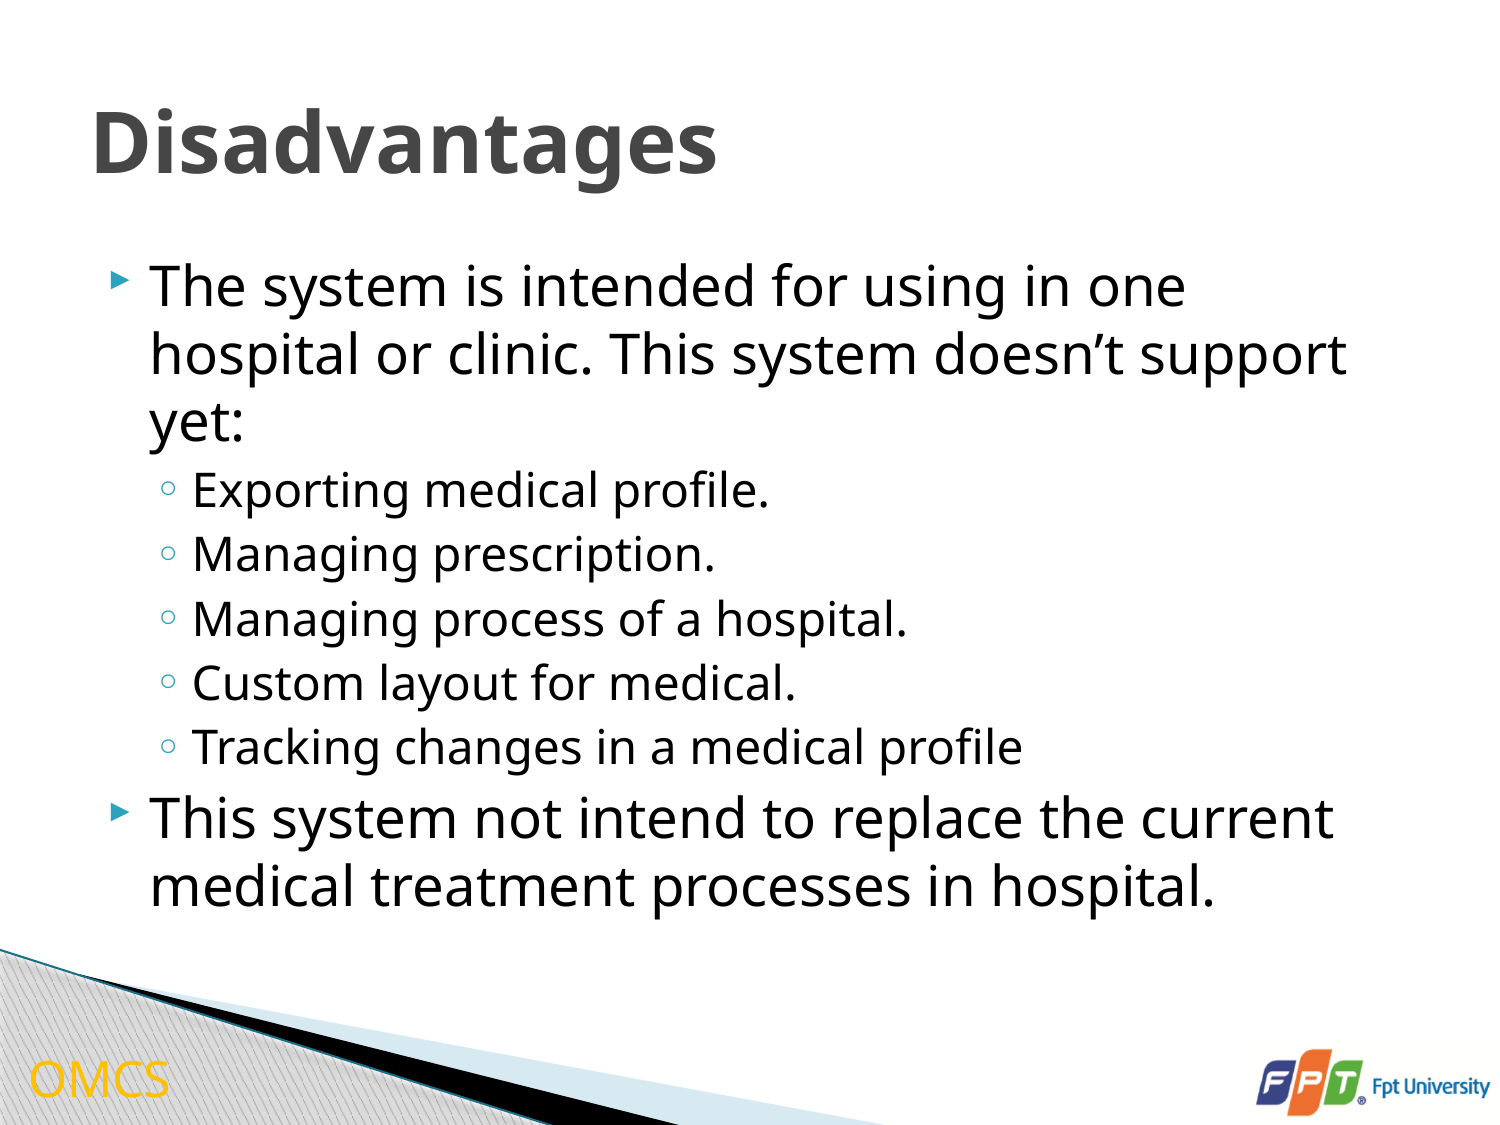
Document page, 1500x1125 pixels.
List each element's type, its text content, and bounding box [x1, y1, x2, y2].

picture [1247, 1040, 1500, 1125]
list The system is intended for using in one hospital or clinic. This system doesn’t support yet: Exporting medical profile. Managing prescription. Managing process of a hospital. Custom layout for medical. Tracking changes in a medical profile This system not intend to replace the current medical treatment processes in hospital. [75, 243, 1425, 986]
title Disadvantages [75, 45, 1425, 233]
